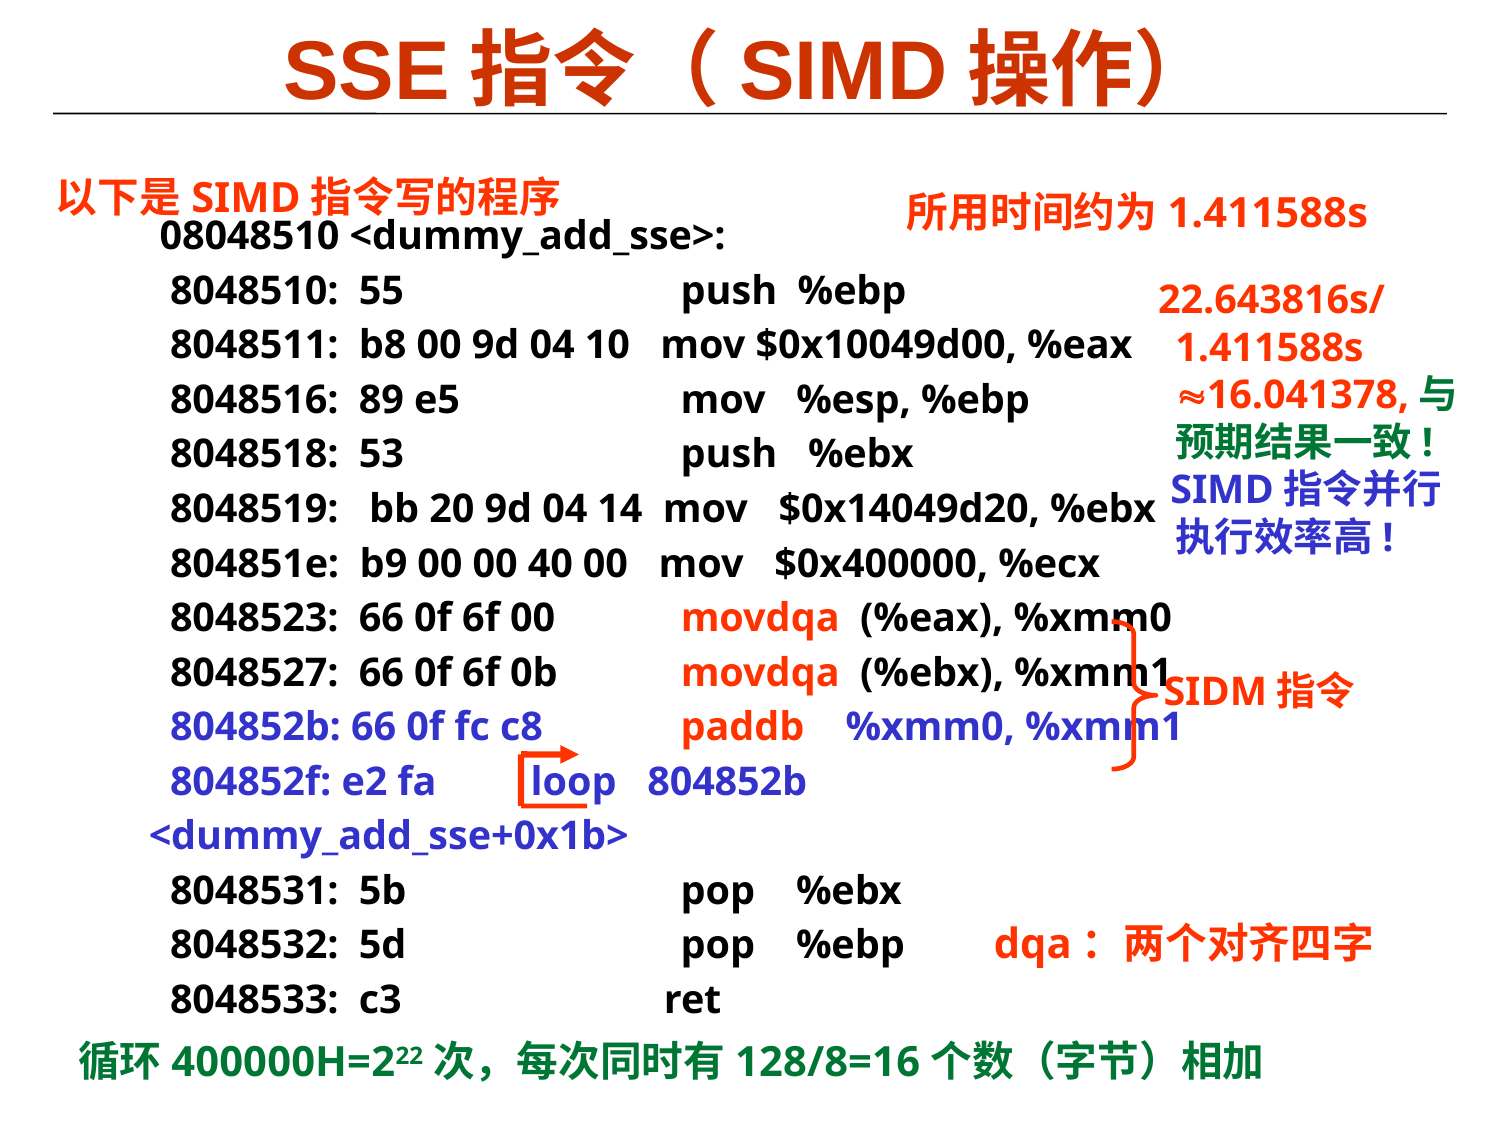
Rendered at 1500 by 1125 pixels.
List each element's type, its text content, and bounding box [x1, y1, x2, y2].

text_box 循环400000H=222次，每次同时有128/8=16个数（字节）相加 [63, 1027, 1356, 1093]
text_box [520, 754, 588, 807]
text_box 所用时间约为1.411588s [892, 178, 1393, 244]
text_box dqa：两个对齐四字 [978, 909, 1415, 975]
text_box 22.643816s/ 1.411588s 16.041378,与预期结果一致! SIMD指令并行执行效率高! [1104, 267, 1474, 615]
text_box 08048510 <dummy_add_sse>: 8048510: 55 push %ebp 8048511: b8 00 9d 04 10 mov $0x10049d00, %eax 8048516: 89 e5 mov %esp, %ebp 8048518: 53 push %ebx 8048519: bb 20 9d 04 14 mov $0x14049d20, %ebx 804851e: b9 00 00 40 00 mov $0x400000, %ecx 8048523: 66 0f 6f 00 movdqa (%eax), %xmm0 8048527: 66 0f 6f 0b movdqa (%ebx), %xmm1 804852b: 66 0f fc c8 paddb %xmm0, %xmm1 804852f: e2 fa loop 804852b <dummy_add_sse+0x1b> 8048531: 5b pop %ebx 8048532: 5d pop %ebp 8048533: c3 ret [133, 222, 1303, 1002]
title SSE指令（SIMD操作） [75, 20, 1425, 113]
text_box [1111, 621, 1400, 770]
text_box 以下是SIMD指令写的程序 [41, 163, 794, 229]
